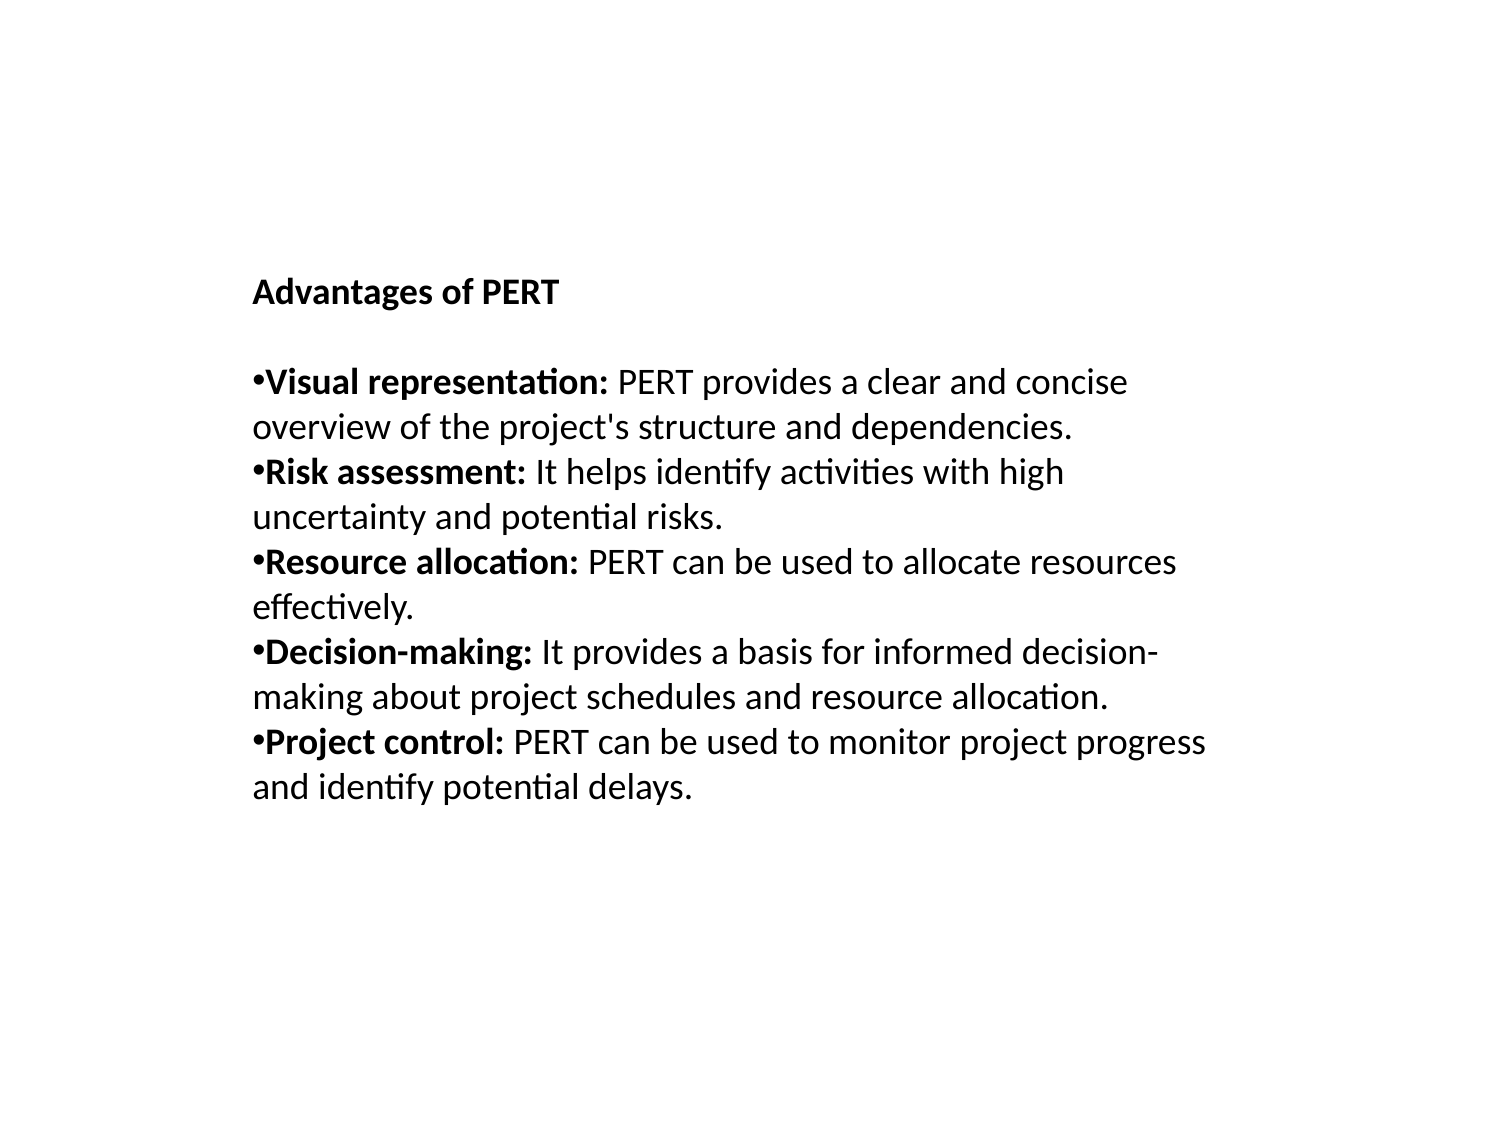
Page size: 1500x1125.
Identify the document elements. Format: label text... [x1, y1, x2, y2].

text_box Advantages of PERT Visual representation: PERT provides a clear and concise overview of the project's structure and dependencies. Risk assessment: It helps identify activities with high uncertainty and potential risks. Resource allocation: PERT can be used to allocate resources effectively. Decision-making: It provides a basis for informed decision-making about project schedules and resource allocation. Project control: PERT can be used to monitor project progress and identify potential delays. [237, 259, 1225, 815]
